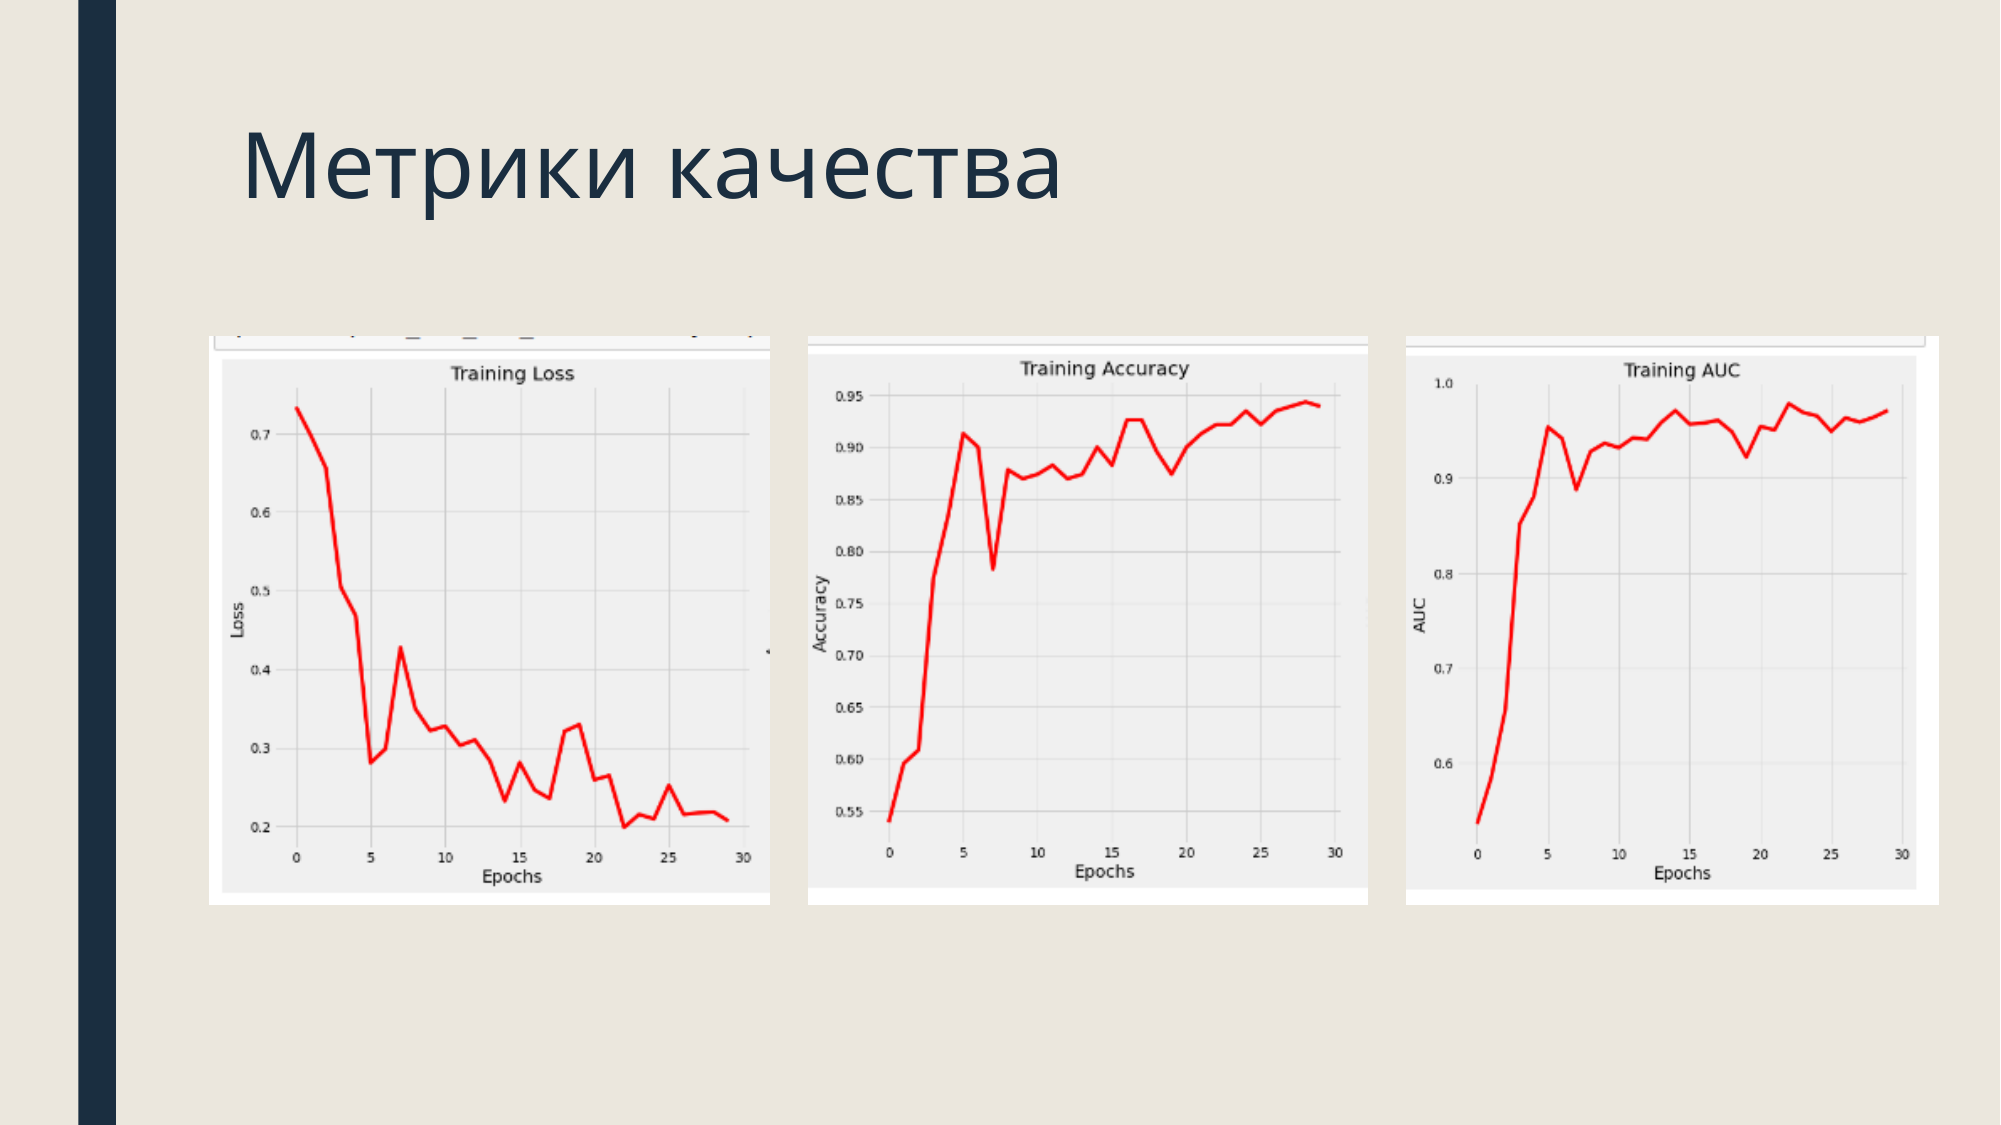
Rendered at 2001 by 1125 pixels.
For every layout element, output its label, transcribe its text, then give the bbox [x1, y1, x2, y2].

picture [1406, 336, 1939, 905]
picture [808, 336, 1368, 905]
title Метрики качества [225, 112, 1800, 357]
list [209, 336, 770, 905]
